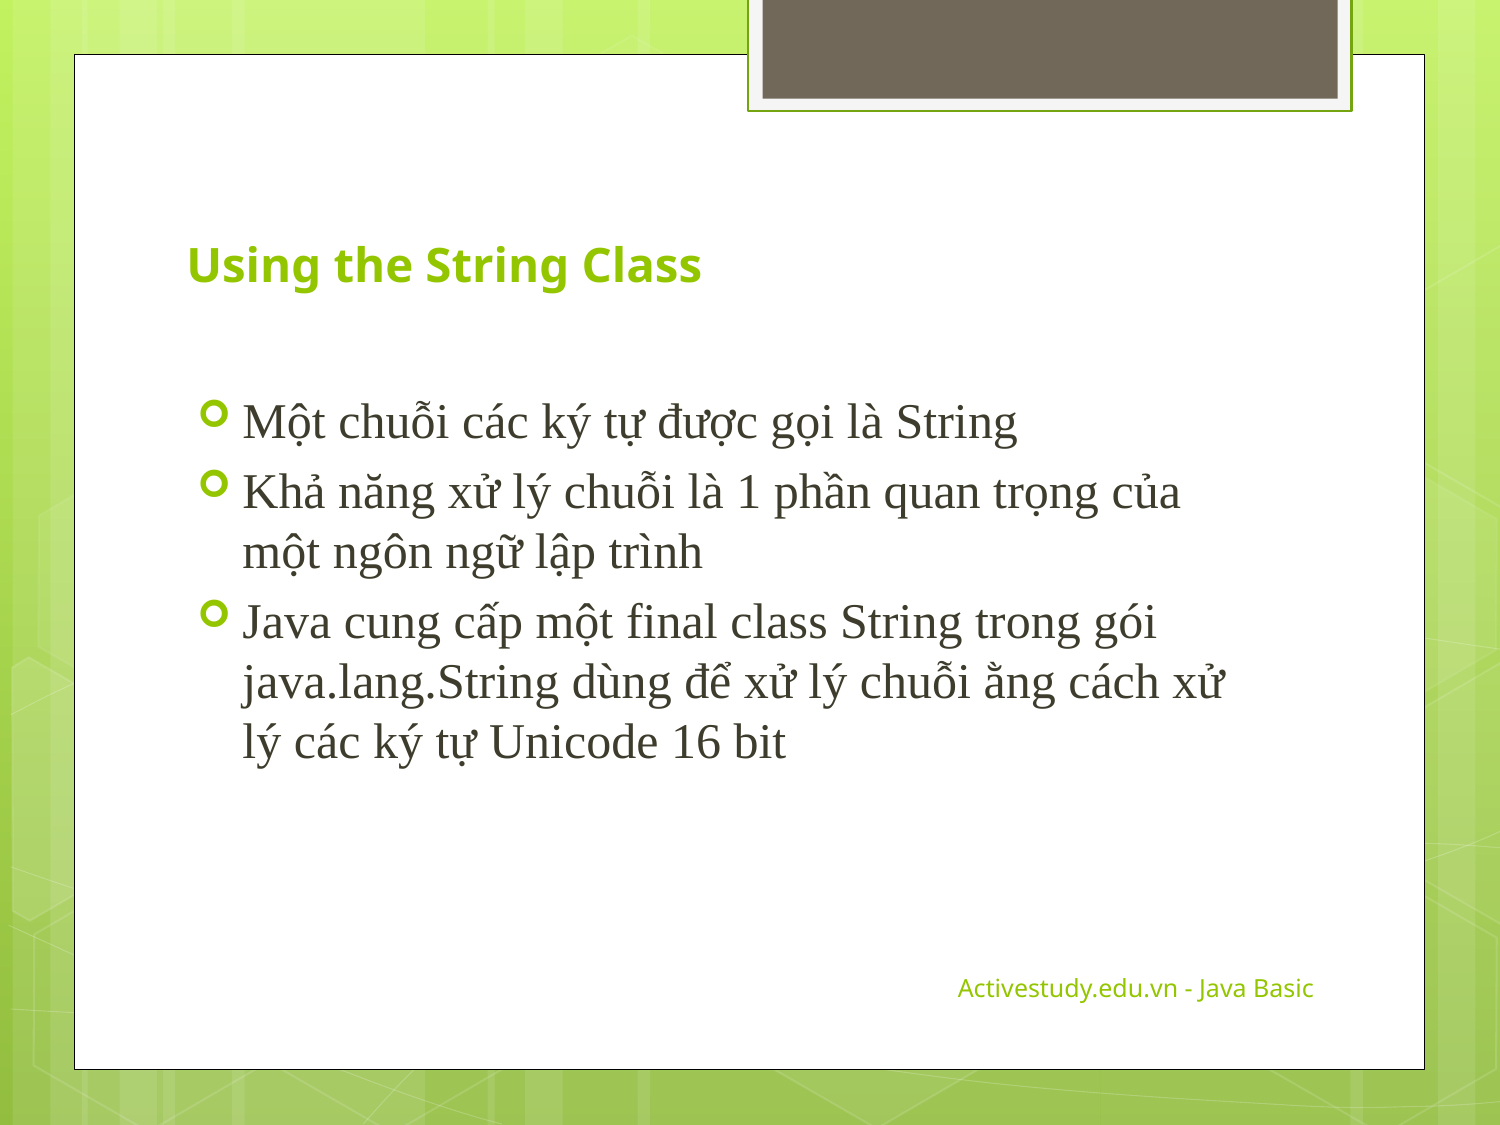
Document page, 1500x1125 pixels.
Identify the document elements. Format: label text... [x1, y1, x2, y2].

list Một chuỗi các ký tự được gọi là String Khả năng xử lý chuỗi là 1 phần quan trọng của một ngôn ngữ lập trình Java cung cấp một final class String trong gói java.lang.String dùng để xử lý chuỗi ằng cách xử lý các ký tự Unicode 16 bit [171, 381, 1283, 957]
title Using the String Class [171, 168, 1324, 357]
footer Activestudy.edu.vn - Java Basic [761, 960, 1336, 1020]
